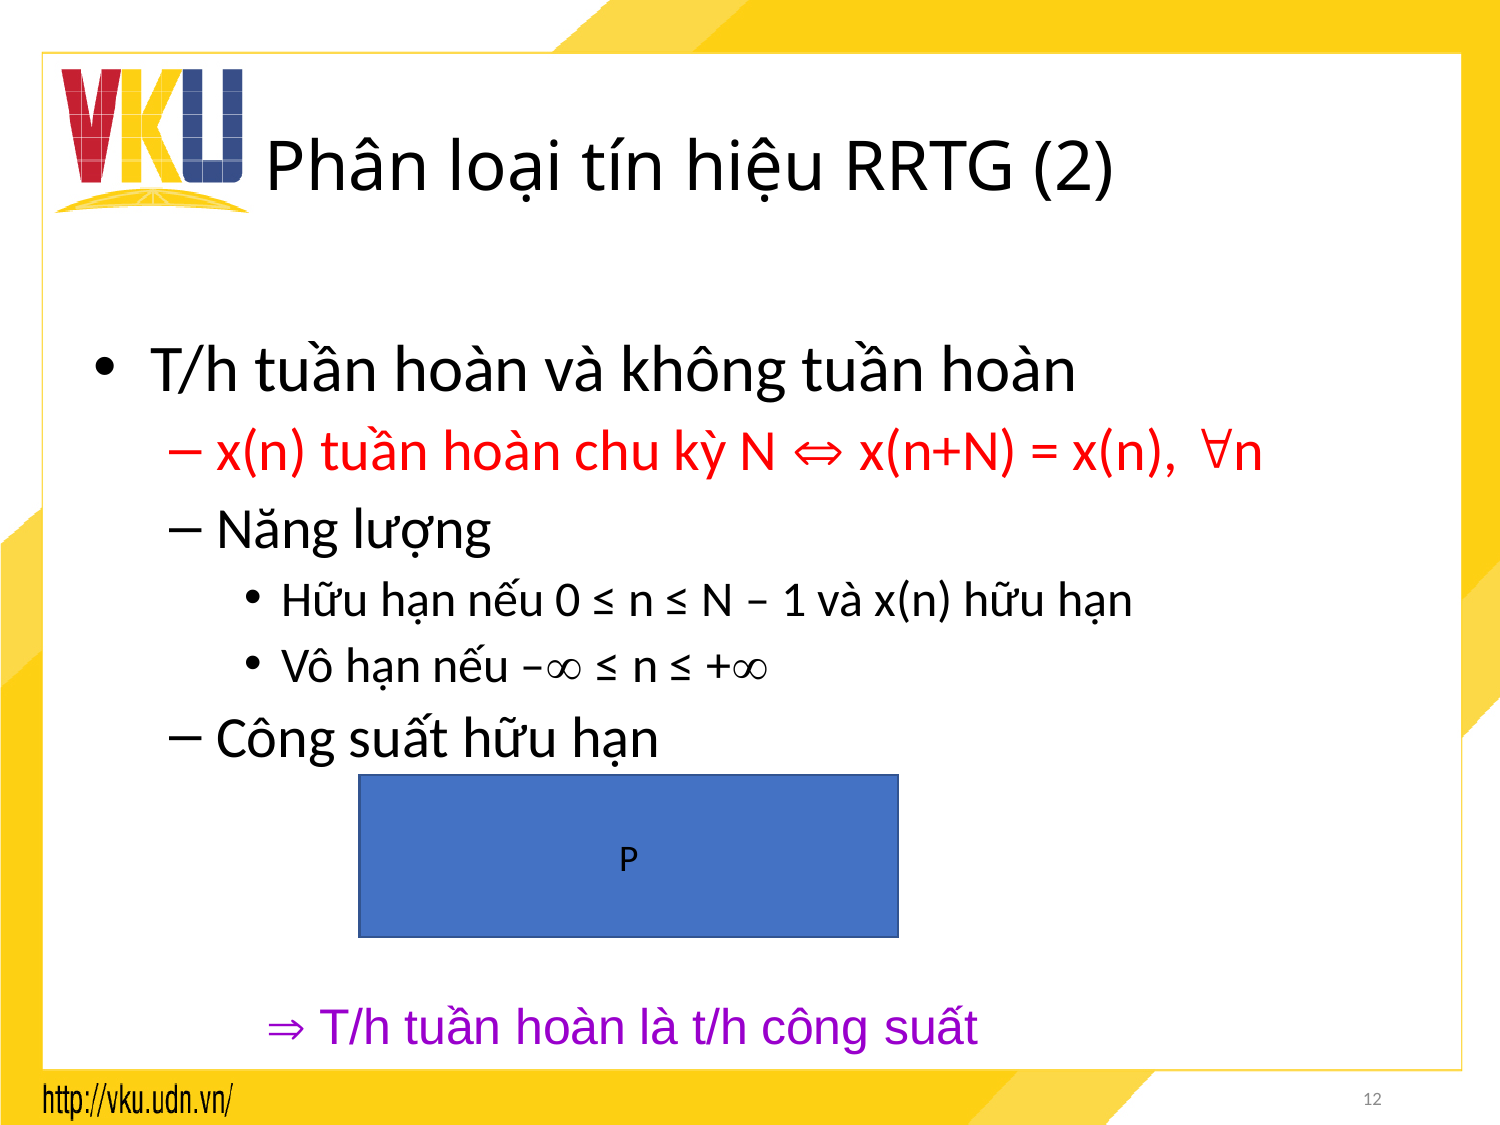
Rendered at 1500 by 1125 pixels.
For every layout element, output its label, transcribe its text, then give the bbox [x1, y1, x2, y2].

text_box  T/h tuần hoàn là t/h công suất [262, 916, 996, 1055]
slide_number 12 [1059, 1071, 1397, 1125]
picture [0, 0, 1500, 1125]
title Phân loại tín hiệu RRTG (2) [249, 75, 1500, 263]
list T/h tuần hoàn và không tuần hoàn x(n) tuần hoàn chu kỳ N  x(n+N) = x(n), n Năng lượng Hữu hạn nếu 0 ≤ n ≤ N – 1 và x(n) hữu hạn Vô hạn nếu – ≤ n ≤ + Công suất hữu hạn [75, 317, 1463, 887]
